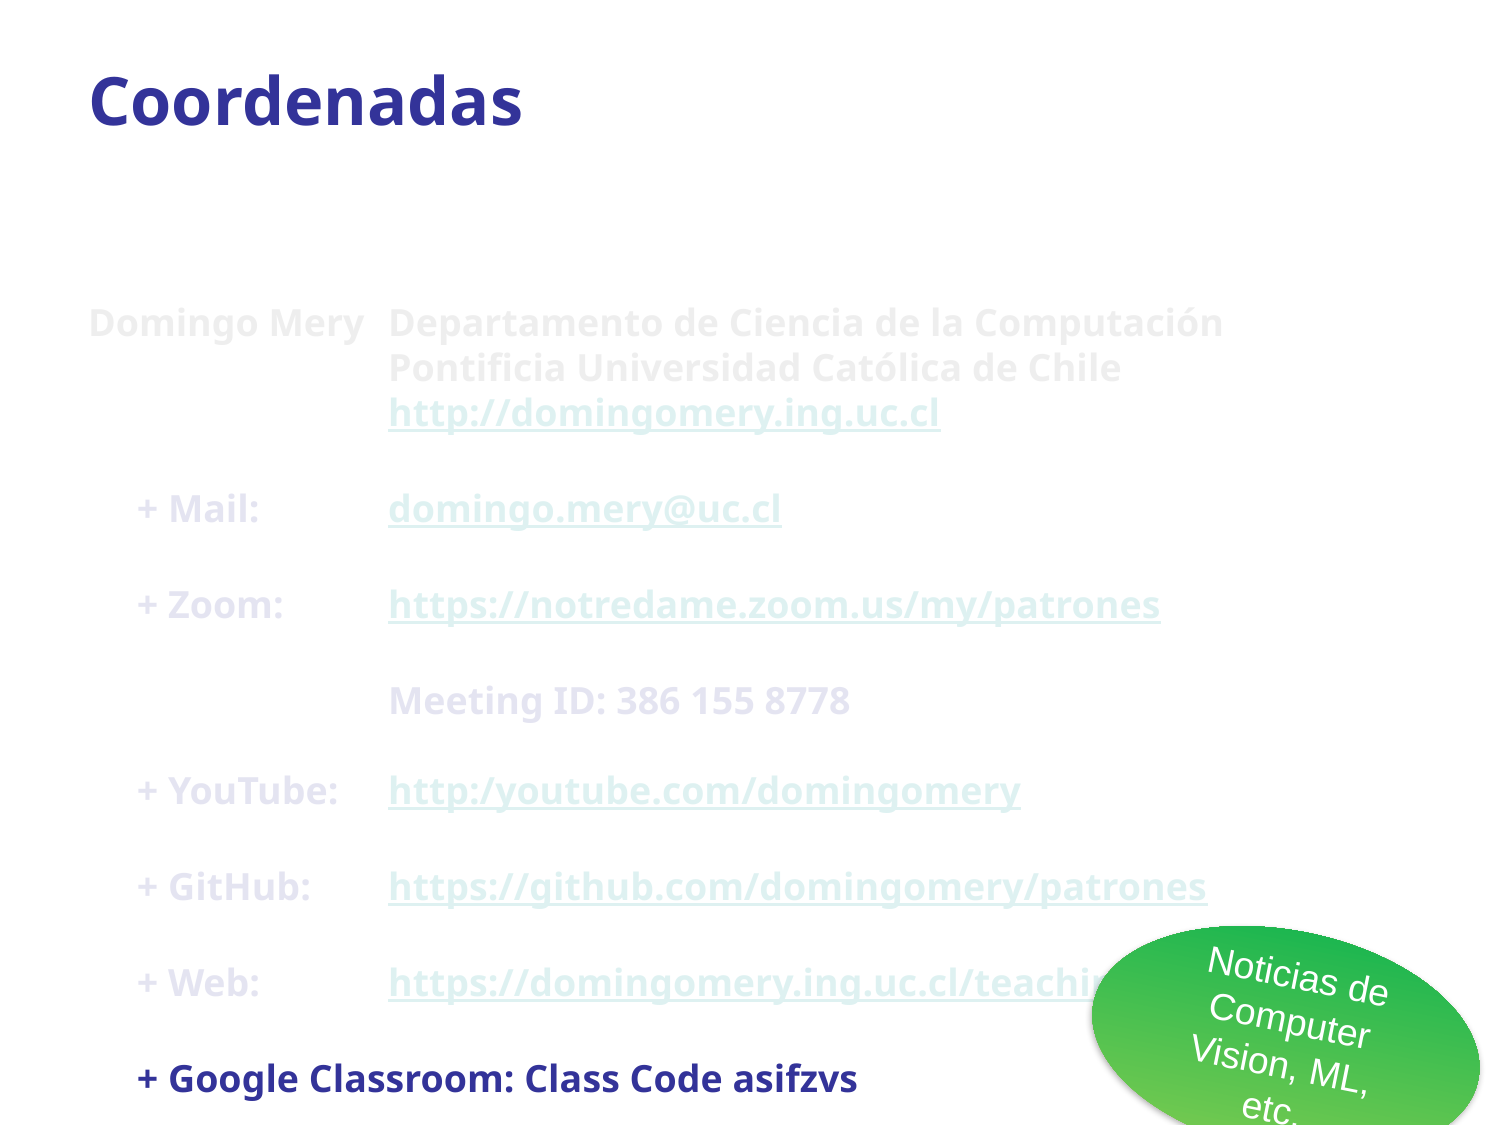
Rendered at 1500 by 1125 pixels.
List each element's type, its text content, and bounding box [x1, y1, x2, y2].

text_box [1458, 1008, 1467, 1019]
text_box [0, 136, 1500, 1008]
text_box Noticias de Computer Vision, ML, etc. [1092, 926, 1480, 1125]
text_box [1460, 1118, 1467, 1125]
text_box Coordenadas Domingo Mery Departamento de Ciencia de la Computación Pontificia Universidad Católica de Chile http://domingomery.ing.uc.cl + Mail: domingo.mery@uc.cl + Zoom: https://notredame.zoom.us/my/patrones Meeting ID: 386 155 8778 + YouTube: http:/youtube.com/domingomery + GitHub: https://github.com/domingomery/patrones + Web: https://domingomery.ing.uc.cl/teaching/patrones/ + Google Classroom: Class Code asifzvs + Twitter: @CVCND [73, 1008, 1170, 1125]
text_box Coordenadas Domingo Mery Departamento de Ciencia de la Computación Pontificia Universidad Católica de Chile http://domingomery.ing.uc.cl + Mail: domingo.mery@uc.cl + Zoom: https://notredame.zoom.us/my/patrones Meeting ID: 386 155 8778 + YouTube: http:/youtube.com/domingomery + GitHub: https://github.com/domingomery/patrones + Web: https://domingomery.ing.uc.cl/teaching/patrones/ + Google Classroom: Class Code asifzvs + Twitter: @CVCND [73, 51, 1467, 136]
